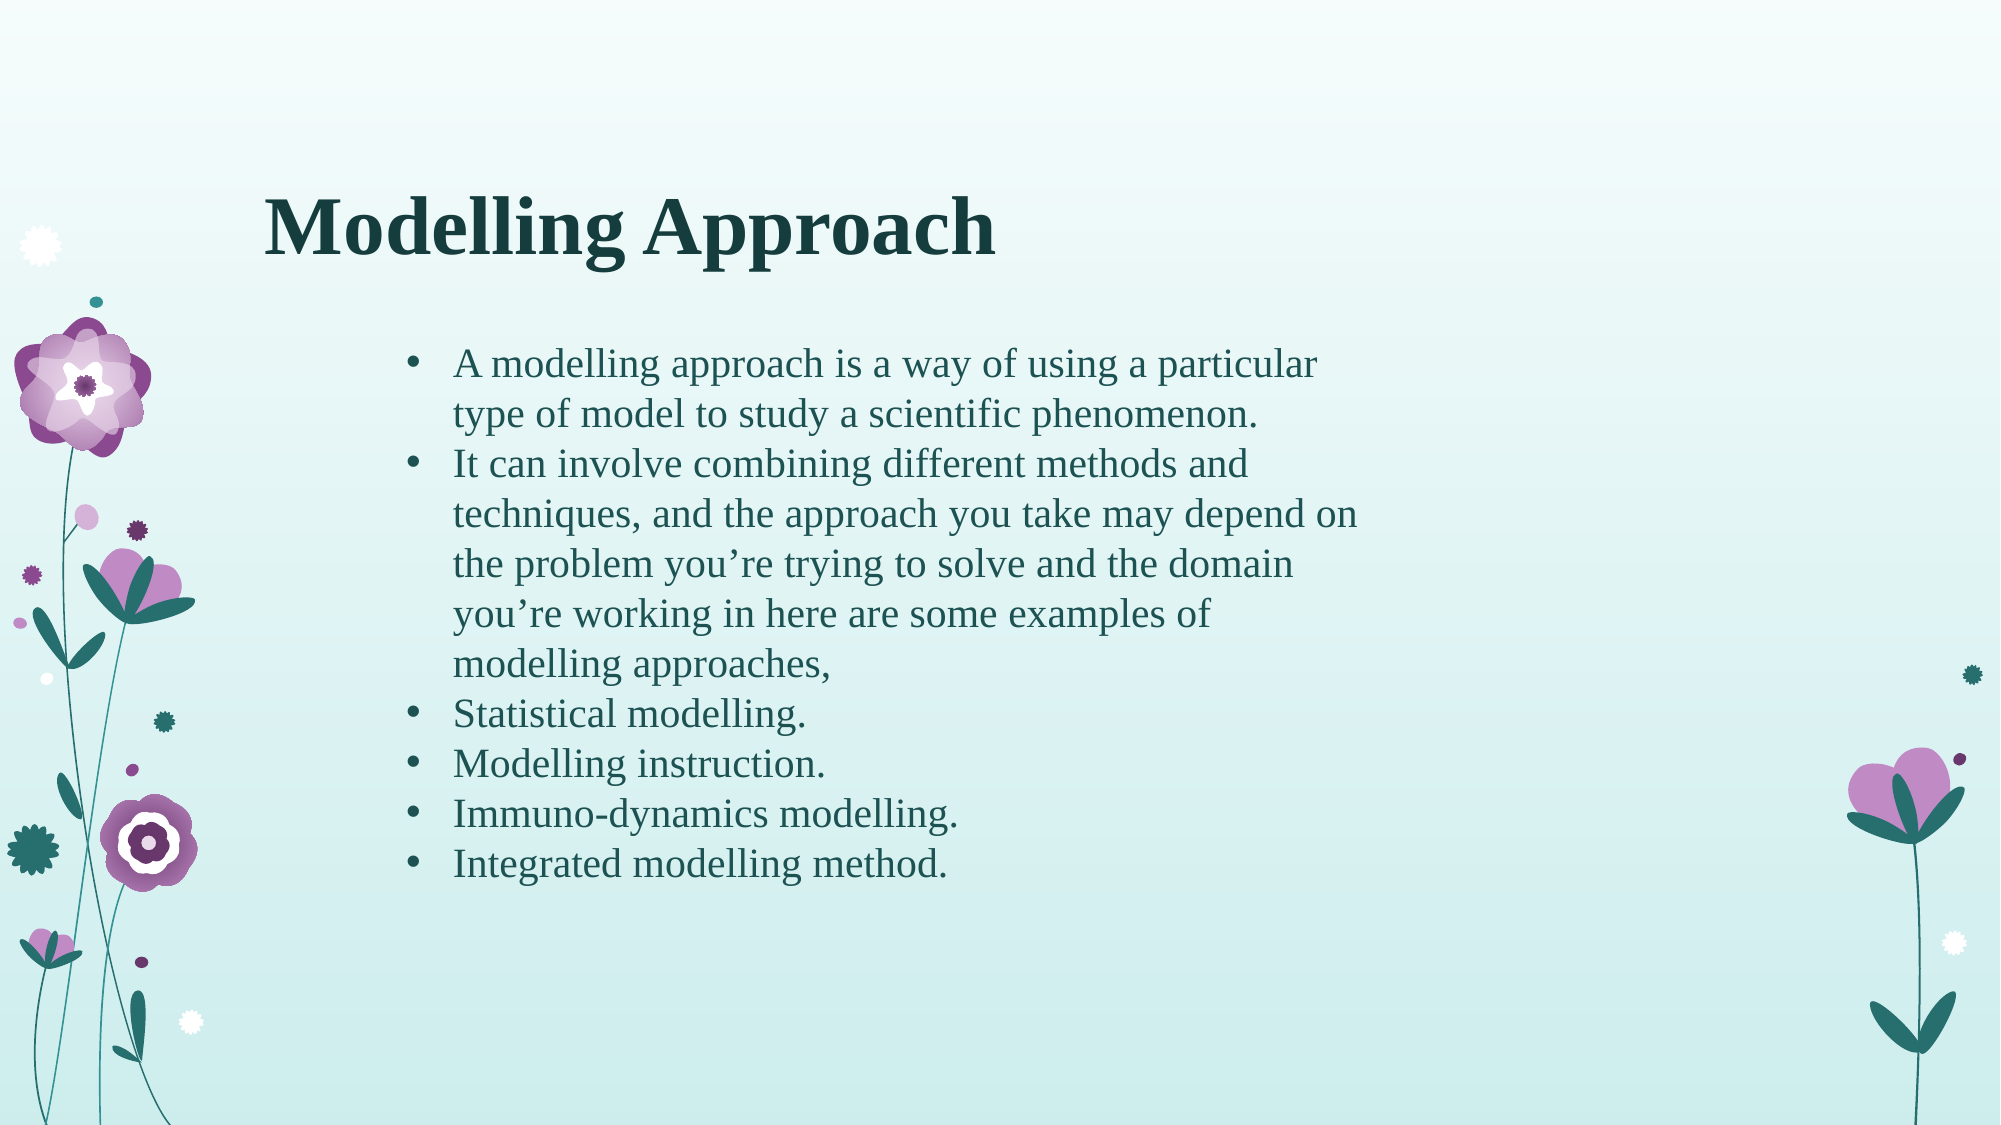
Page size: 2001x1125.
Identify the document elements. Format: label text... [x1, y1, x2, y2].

title Modelling Approach [249, 92, 1750, 281]
text_box A modelling approach is a way of using a particular type of model to study a scientific phenomenon. It can involve combining different methods and techniques, and the approach you take may depend on the problem you’re trying to solve and the domain you’re working in here are some examples of modelling approaches, Statistical modelling. Modelling instruction. Immuno-dynamics modelling. Integrated modelling method. [391, 328, 1392, 894]
